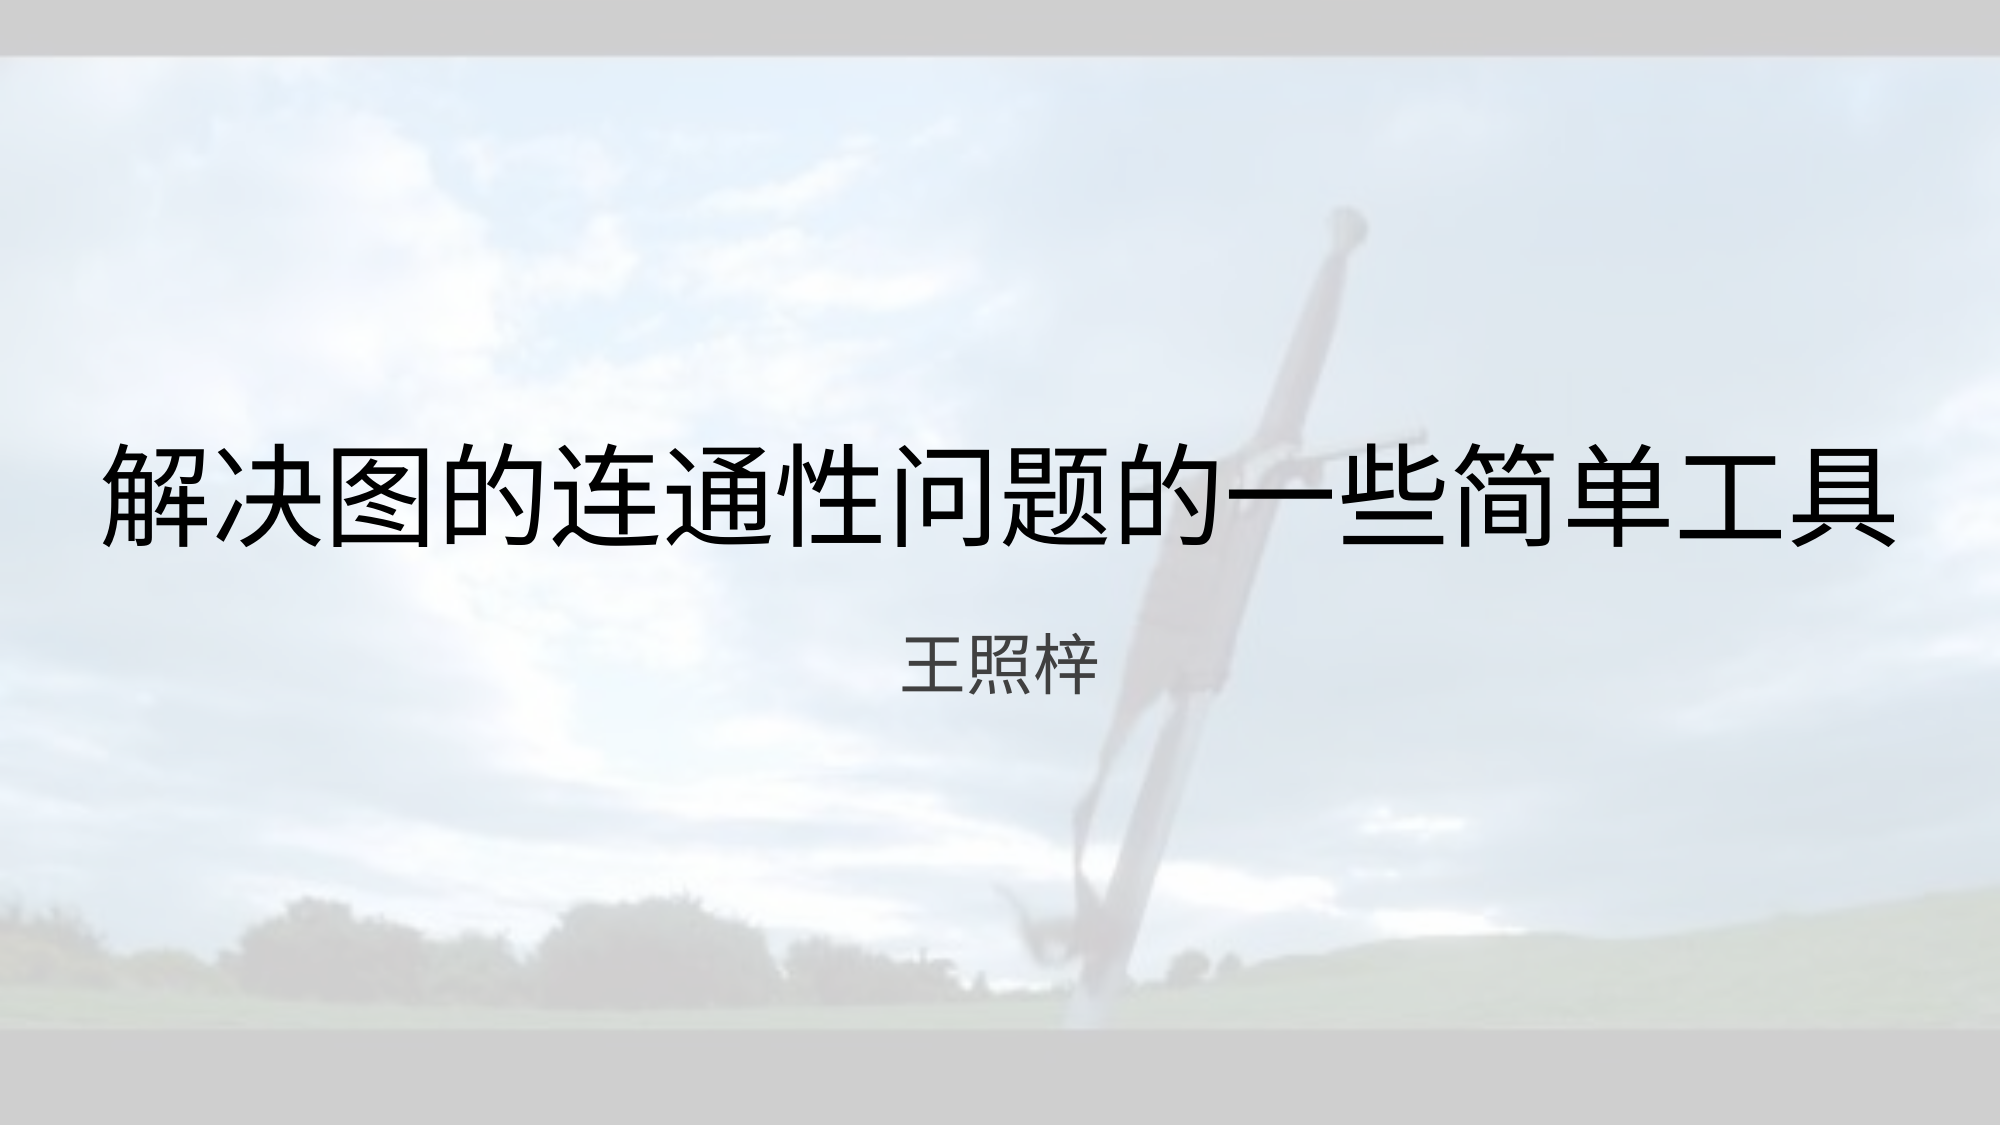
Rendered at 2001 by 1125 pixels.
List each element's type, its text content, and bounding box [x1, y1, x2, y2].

subtitle 王照梓 [249, 590, 1750, 863]
title 解决图的连通性问题的一些简单工具 [68, 209, 1932, 569]
